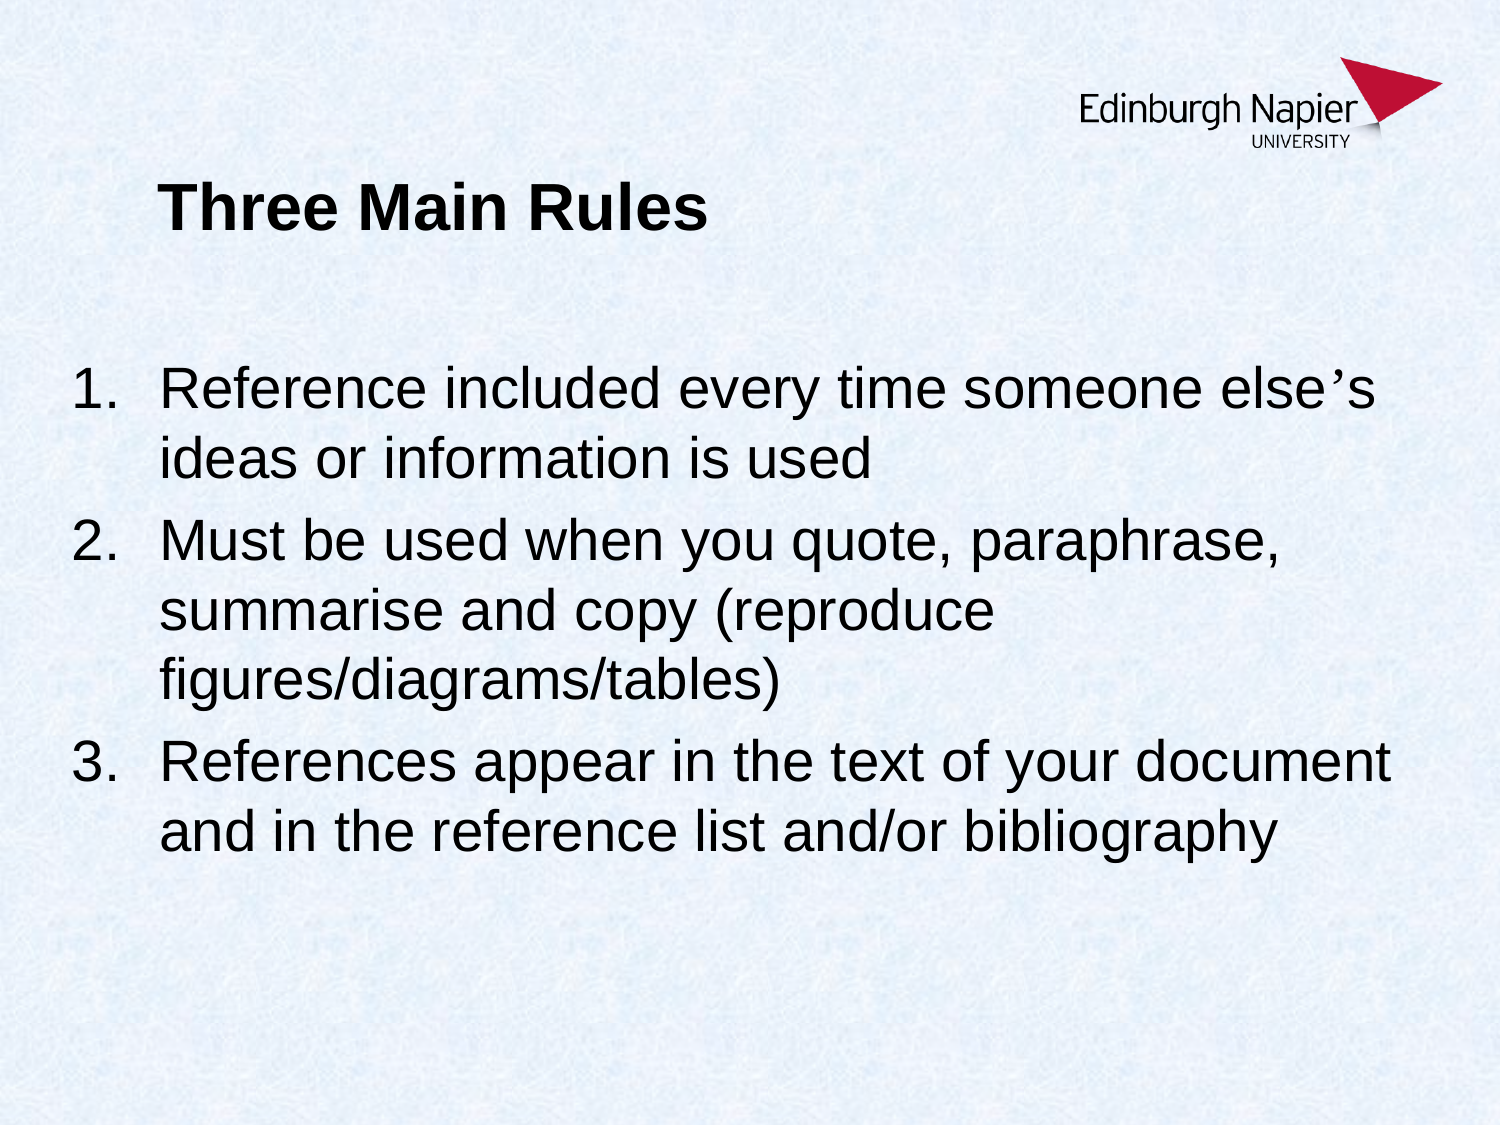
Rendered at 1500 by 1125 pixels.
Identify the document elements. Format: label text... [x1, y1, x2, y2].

list Reference included every time someone else’s ideas or information is used Must be used when you quote, paraphrase, summarise and copy (reproduce figures/diagrams/tables) References appear in the text of your document and in the reference list and/or bibliography [56, 342, 1443, 1037]
picture [1081, 57, 1443, 141]
title Three Main Rules [142, 141, 1483, 267]
